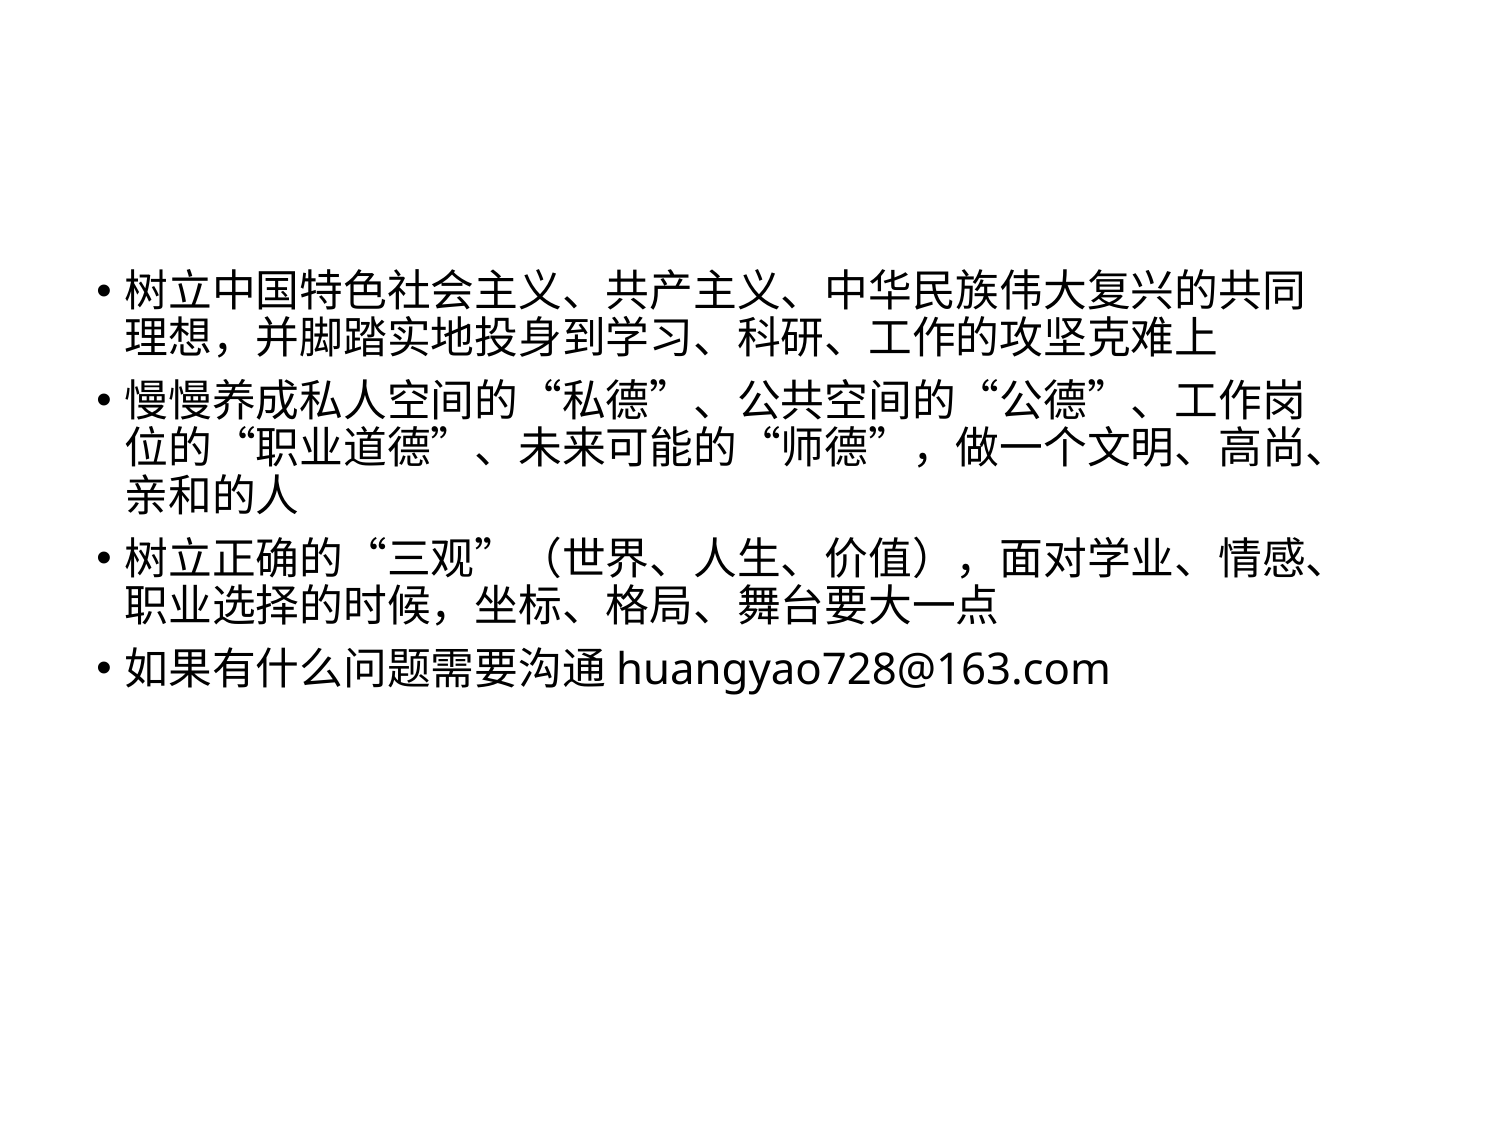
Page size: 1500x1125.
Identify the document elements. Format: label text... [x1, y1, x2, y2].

list 树立中国特色社会主义、共产主义、中华民族伟大复兴的共同理想，并脚踏实地投身到学习、科研、工作的攻坚克难上 慢慢养成私人空间的“私德”、公共空间的“公德”、工作岗位的“职业道德”、未来可能的“师德”，做一个文明、高尚、亲和的人 树立正确的“三观”（世界、人生、价值），面对学业、情感、职业选择的时候，坐标、格局、舞台要大一点 如果有什么问题需要沟通huangyao728@163.com [81, 261, 1358, 950]
